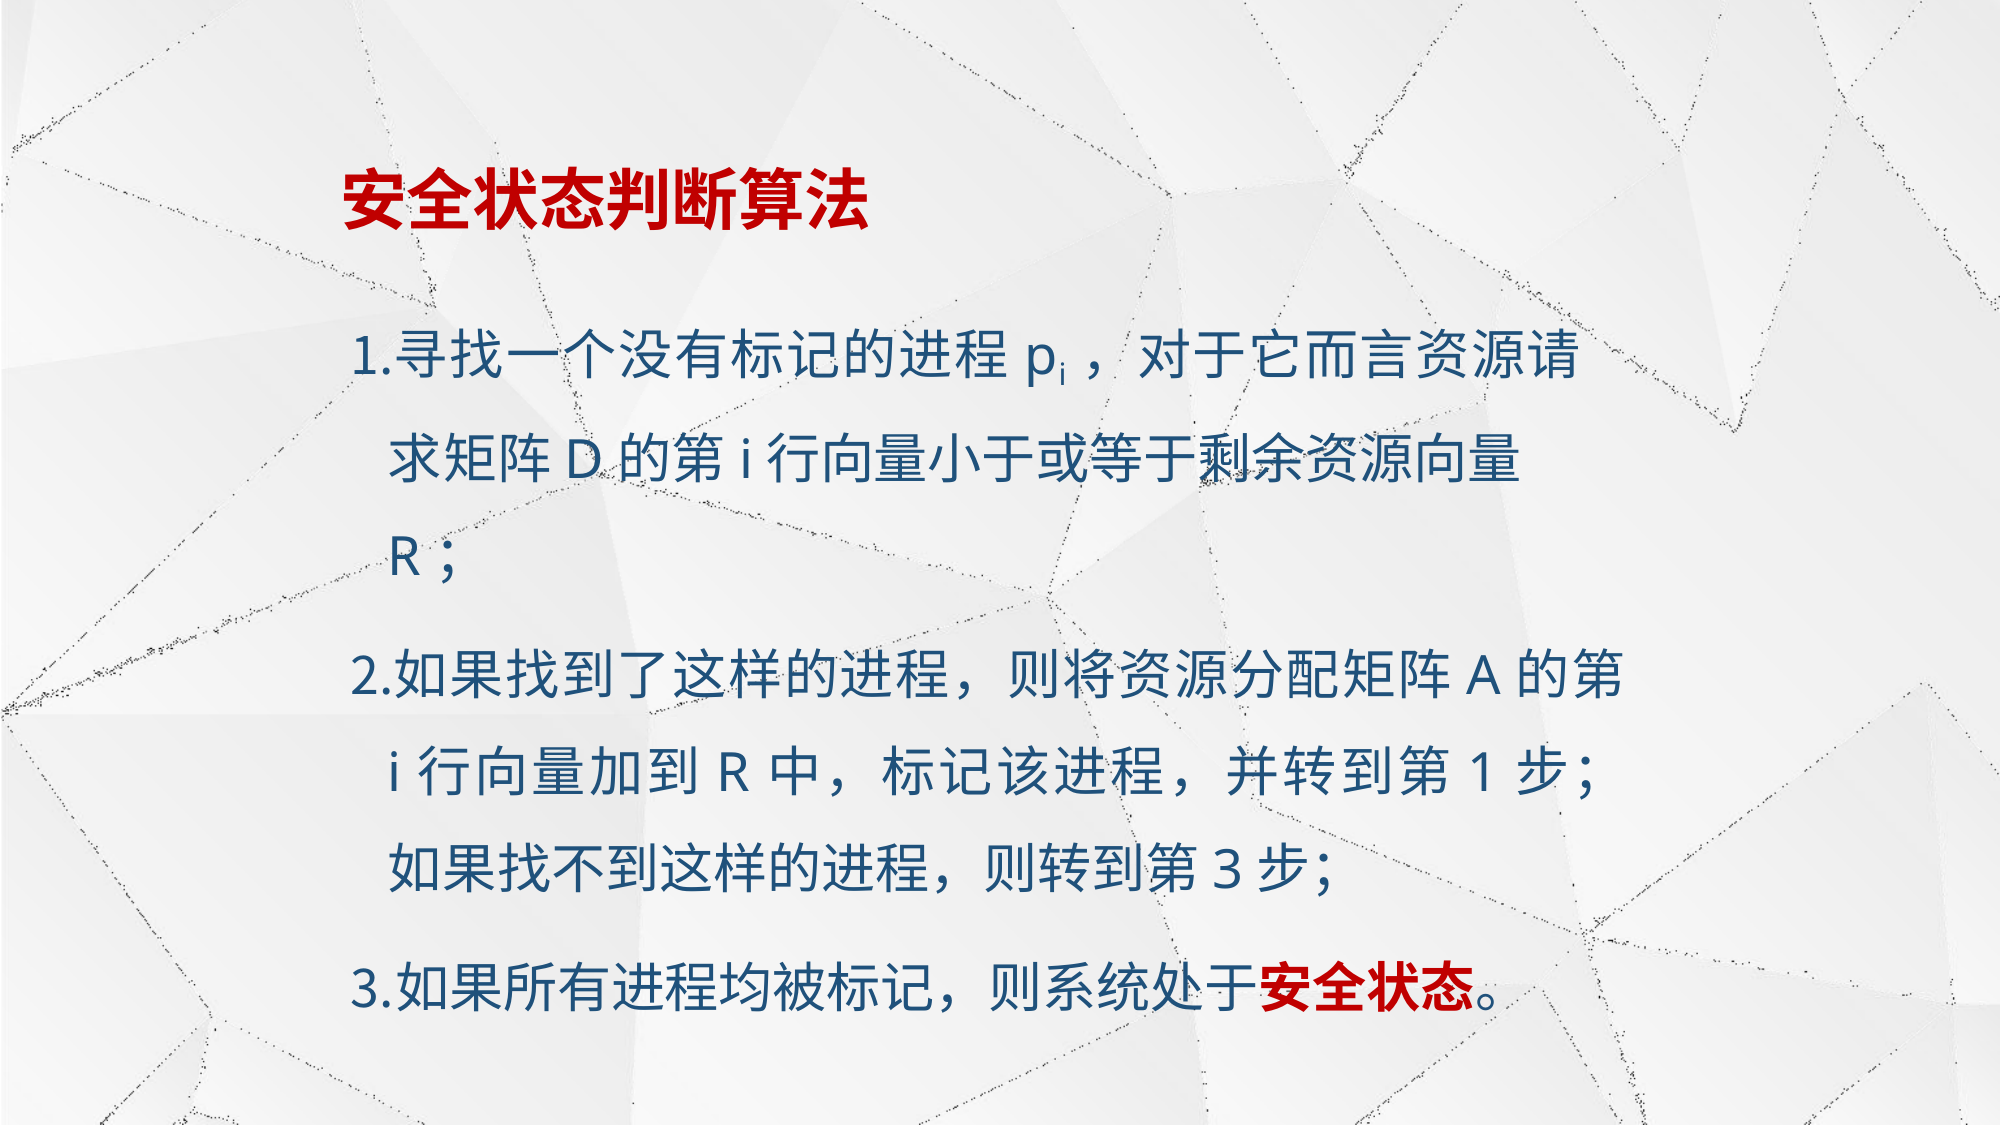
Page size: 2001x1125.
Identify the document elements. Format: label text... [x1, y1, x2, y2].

title 安全状态判断算法 [338, 155, 877, 346]
picture [0, 0, 2000, 1125]
text_box 寻找一个没有标记的进程pi，对于它而言资源请求矩阵D的第i行向量小于或等于剩余资源向量R； 如果找到了这样的进程，则将资源分配矩阵A的第i行向量加到R中，标记该进程，并转到第1步；如果找不到这样的进程，则转到第3步； 如果所有进程均被标记，则系统处于安全状态。 [346, 282, 1630, 1018]
